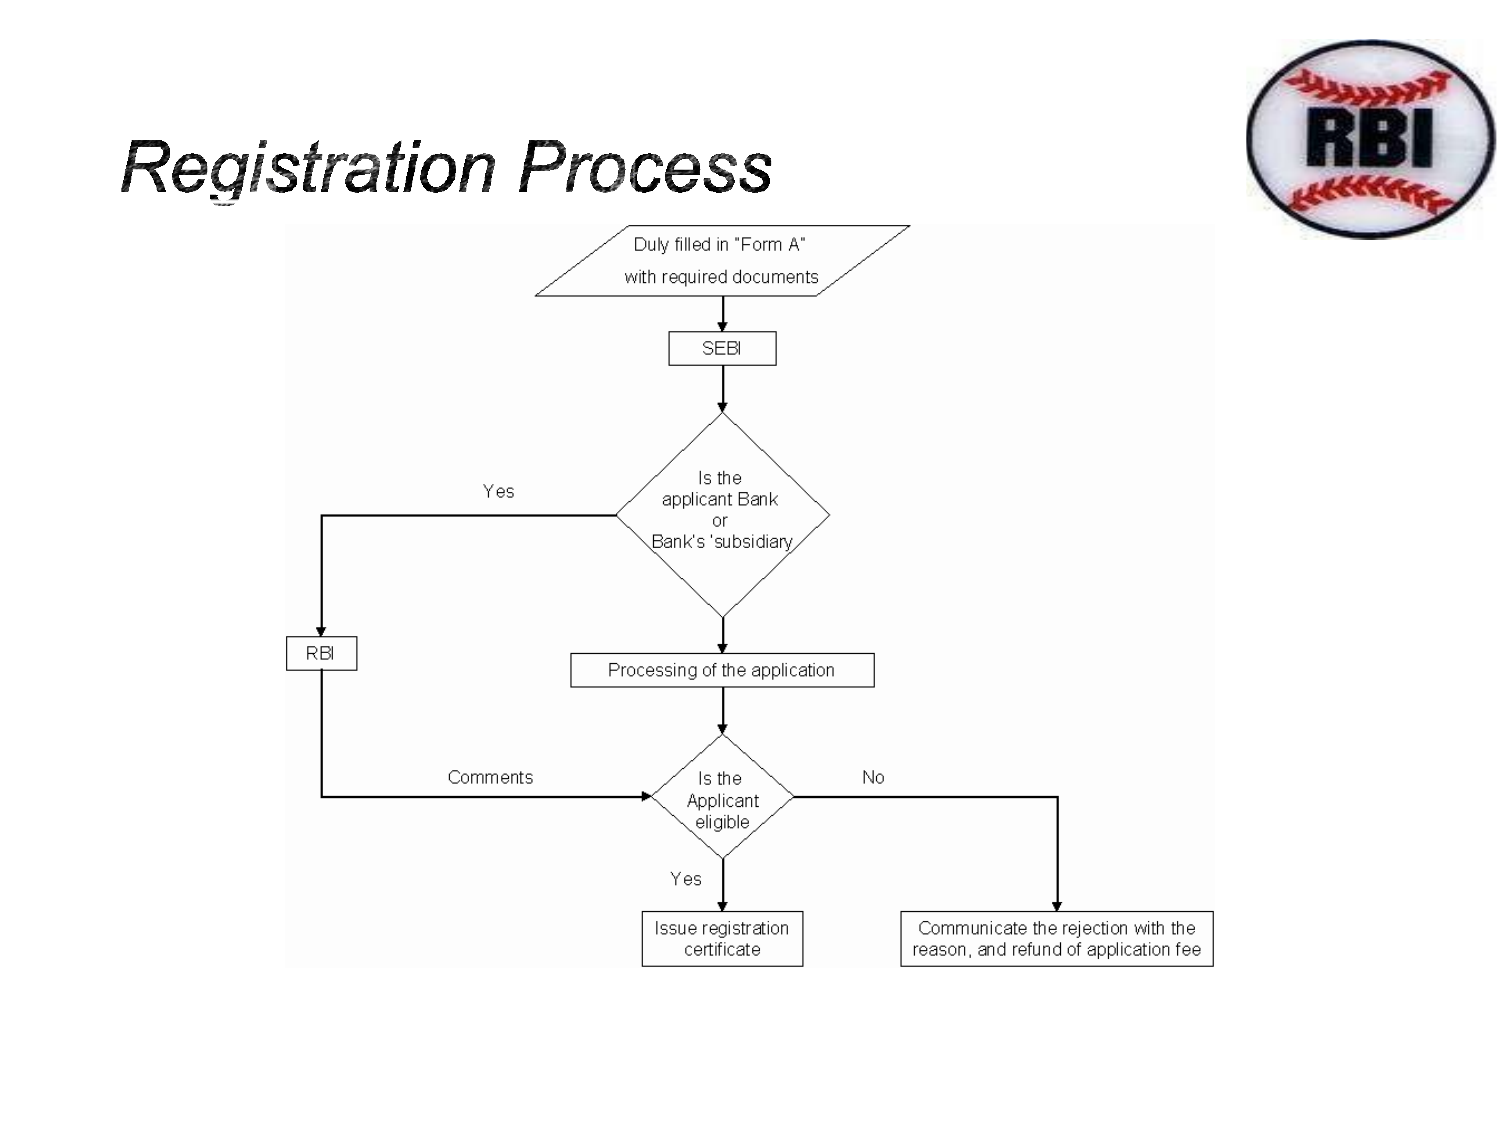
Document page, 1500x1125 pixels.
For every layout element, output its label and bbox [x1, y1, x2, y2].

text_box [1246, 39, 1497, 240]
text_box [285, 224, 1215, 968]
text_box [121, 140, 772, 206]
